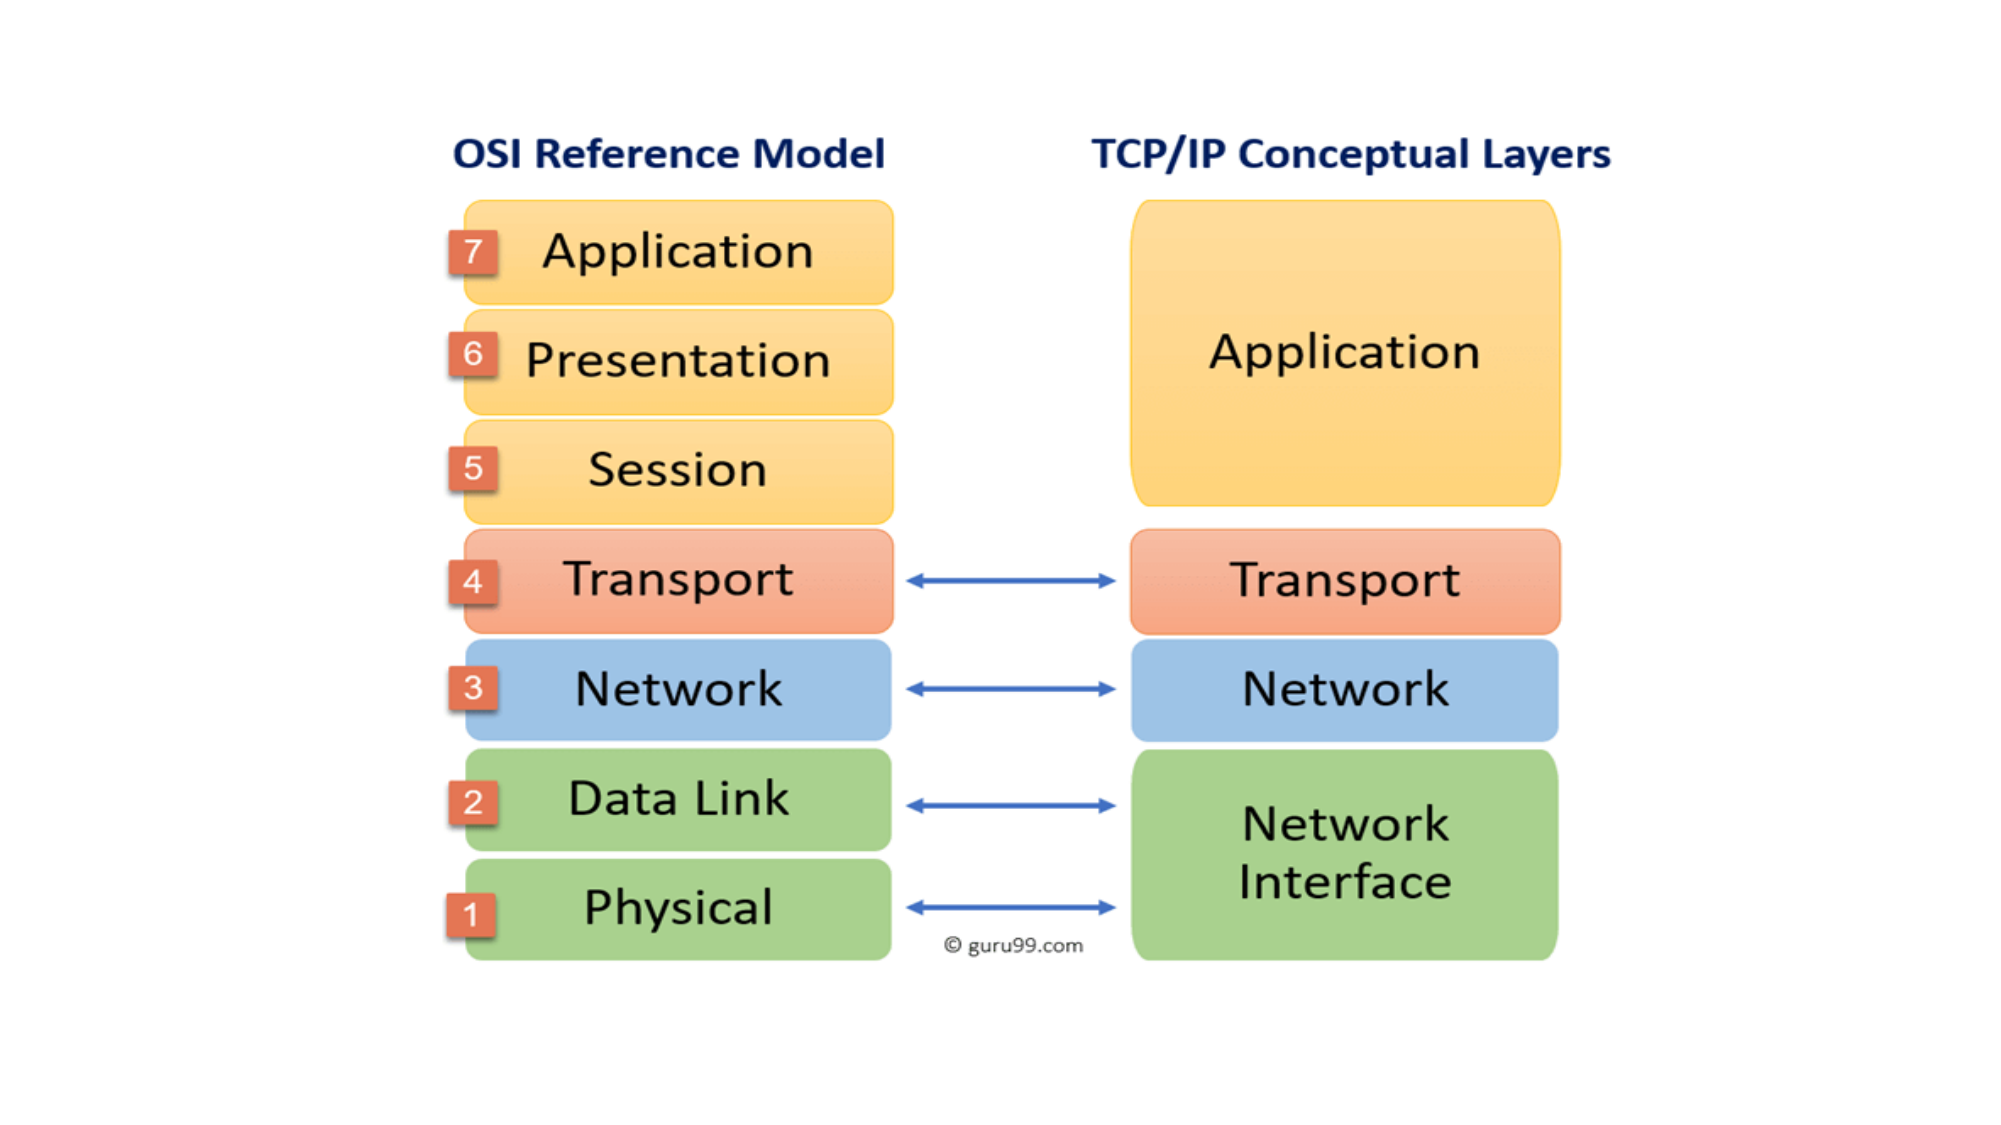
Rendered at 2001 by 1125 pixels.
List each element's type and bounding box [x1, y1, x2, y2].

list [442, 121, 1627, 979]
